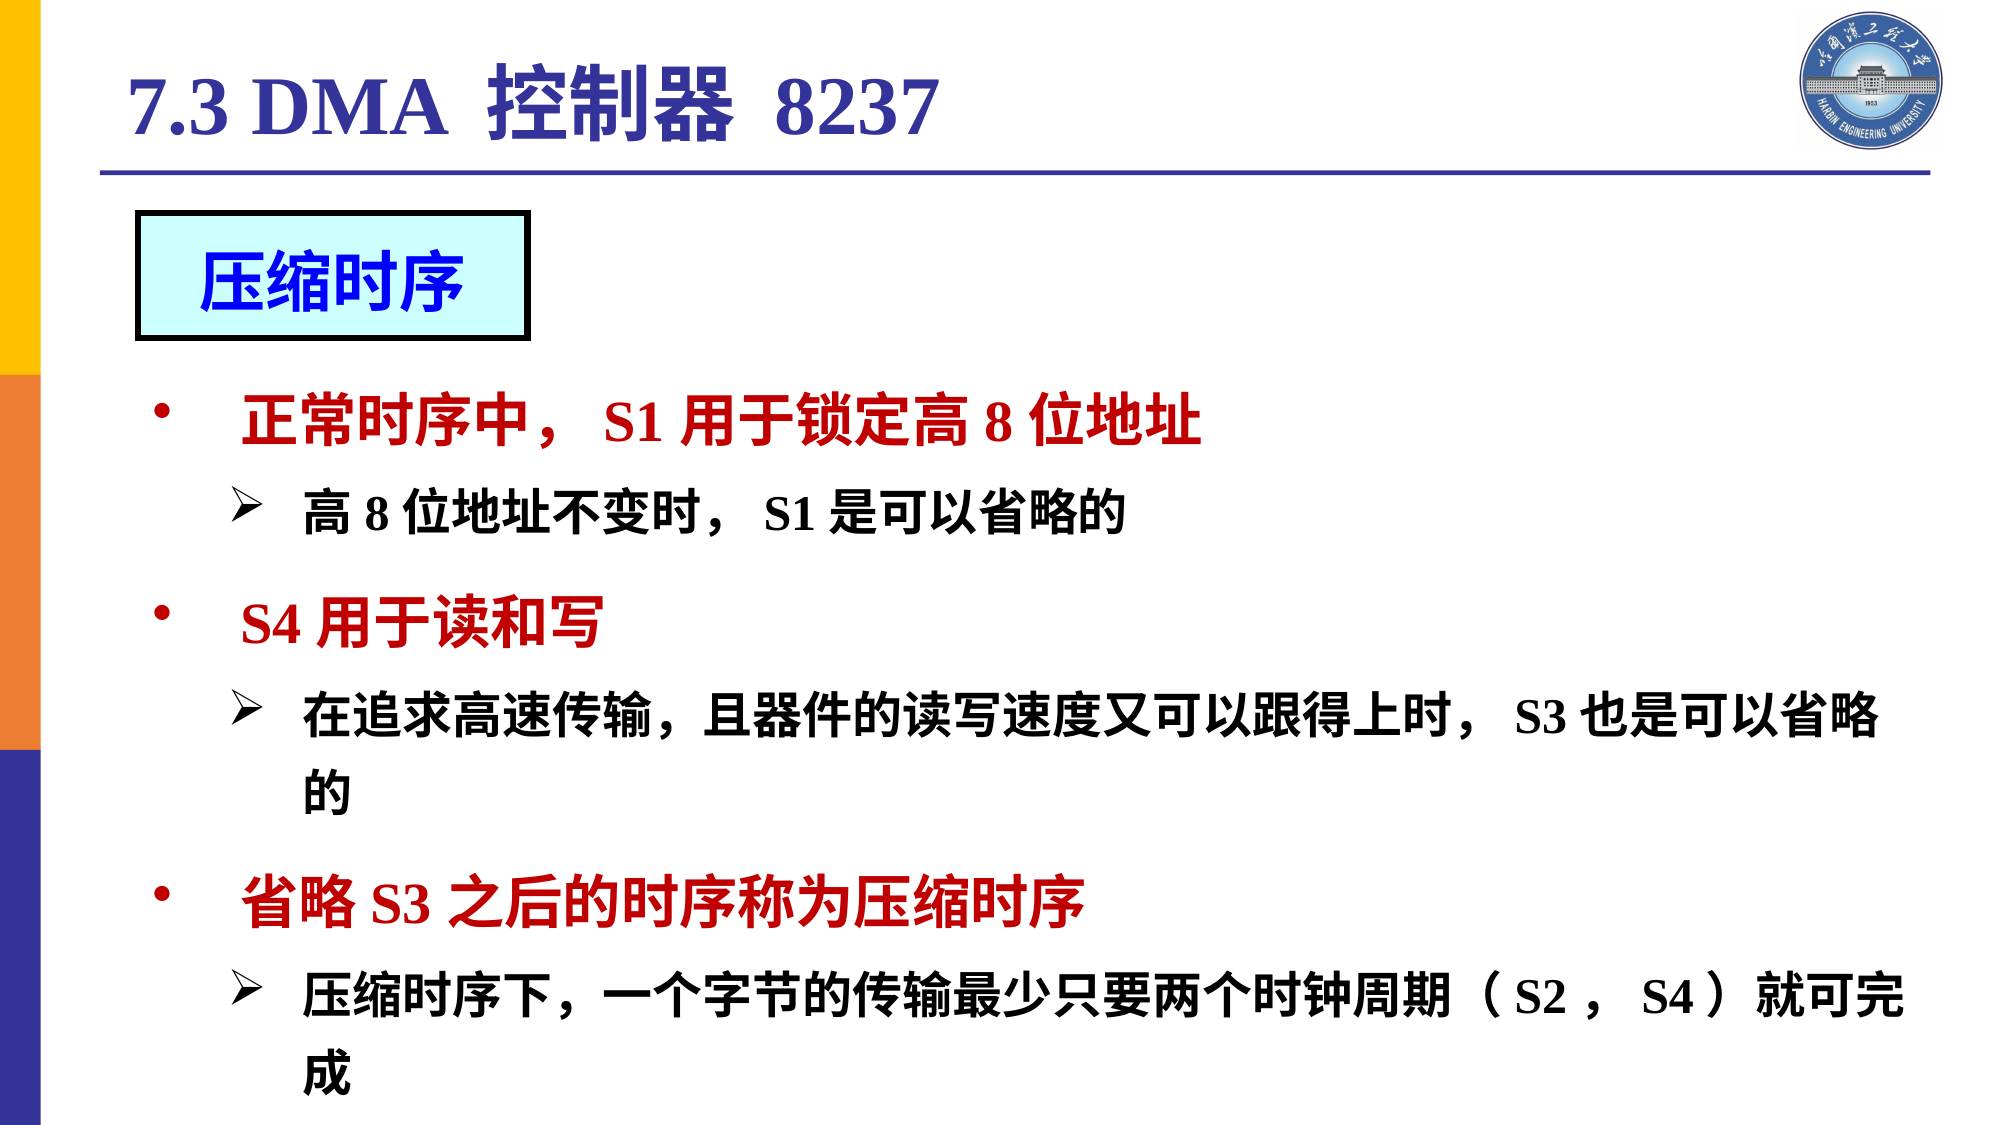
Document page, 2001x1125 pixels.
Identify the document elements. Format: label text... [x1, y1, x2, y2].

picture [1538, 9, 1979, 165]
text_box 压缩时序 [137, 213, 528, 339]
text_box 7.3 DMA 控制器 8237 [90, 42, 1578, 173]
text_box 正常时序中，S1用于锁定高8位地址 高8位地址不变时，S1是可以省略的 S4用于读和写 在追求高速传输，且器件的读写速度又可以跟得上时，S3也是可以省略的 省略S3之后的时序称为压缩时序 压缩时序下，一个字节的传输最少只要两个时钟周期（S2，S4）就可完成 [137, 354, 1934, 1022]
